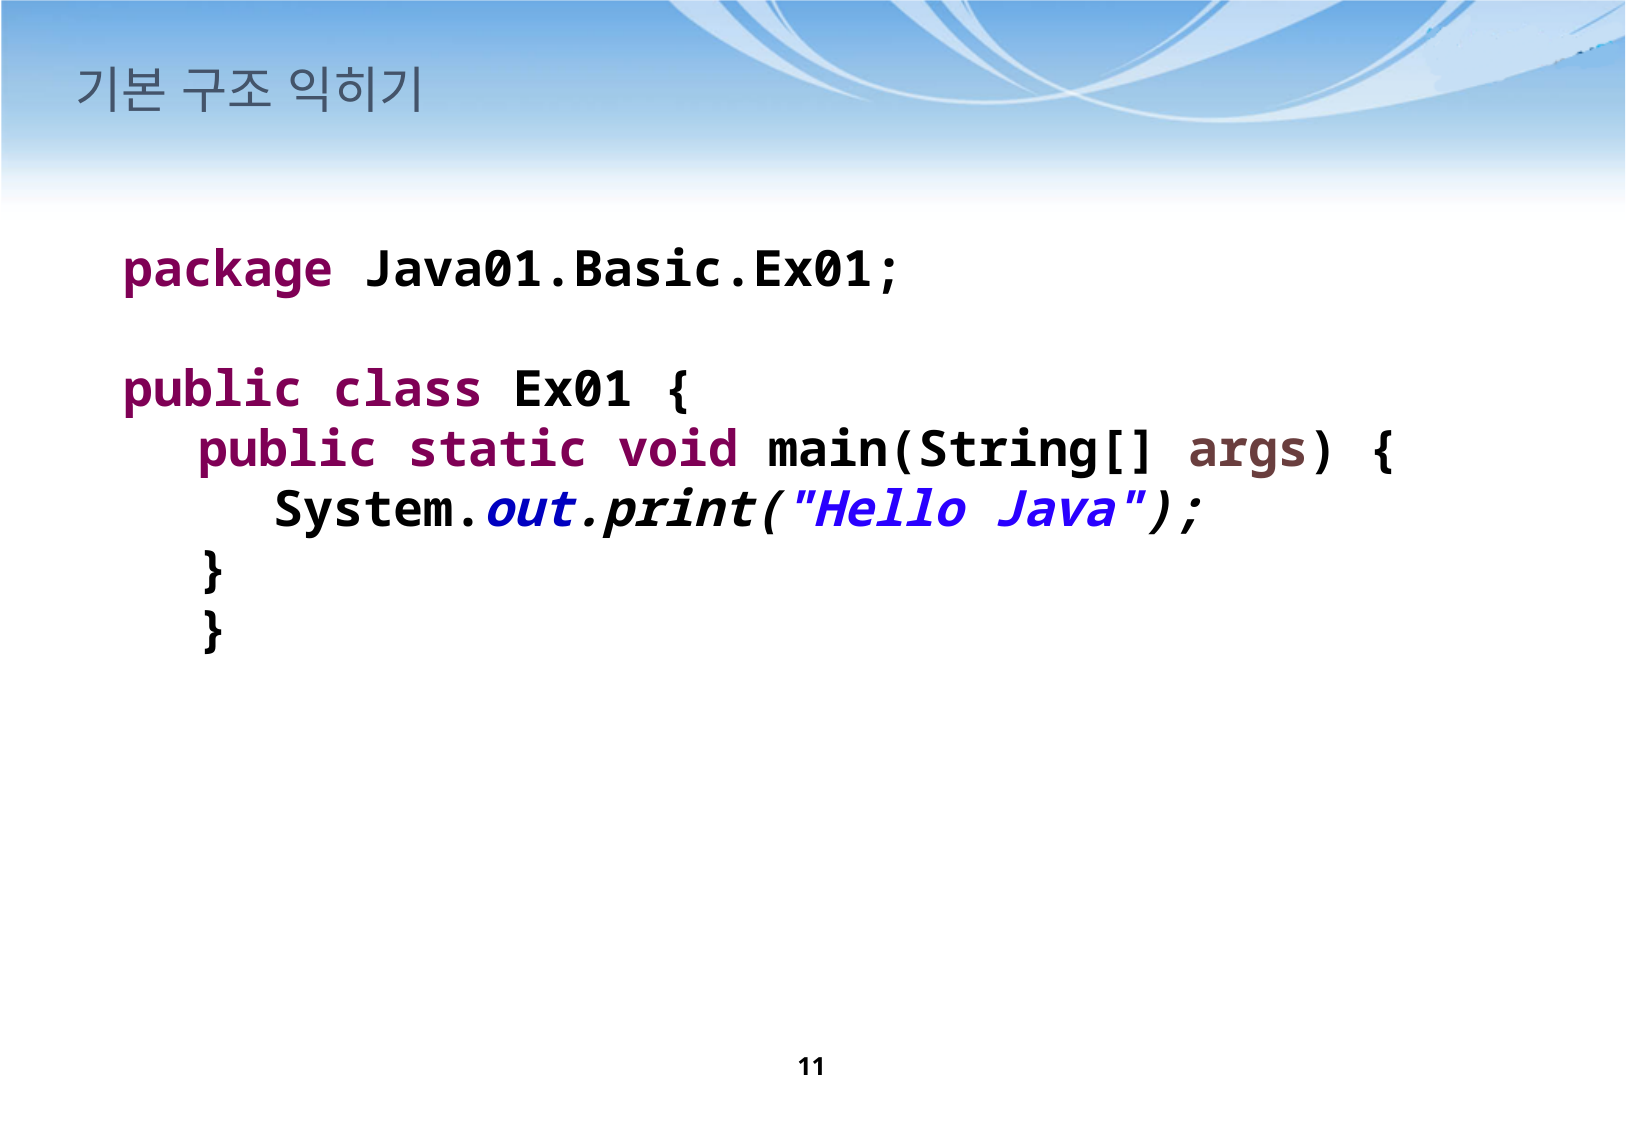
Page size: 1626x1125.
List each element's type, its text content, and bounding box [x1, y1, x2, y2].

picture [0, 0, 1626, 1125]
title 기본 구조 익히기 [60, 48, 1001, 130]
slide_number 11 [636, 1042, 987, 1103]
text_box package Java01.Basic.Ex01; public class Ex01 { public static void main(String[] args) { System.out.print("Hello Java"); } } [108, 229, 1515, 665]
